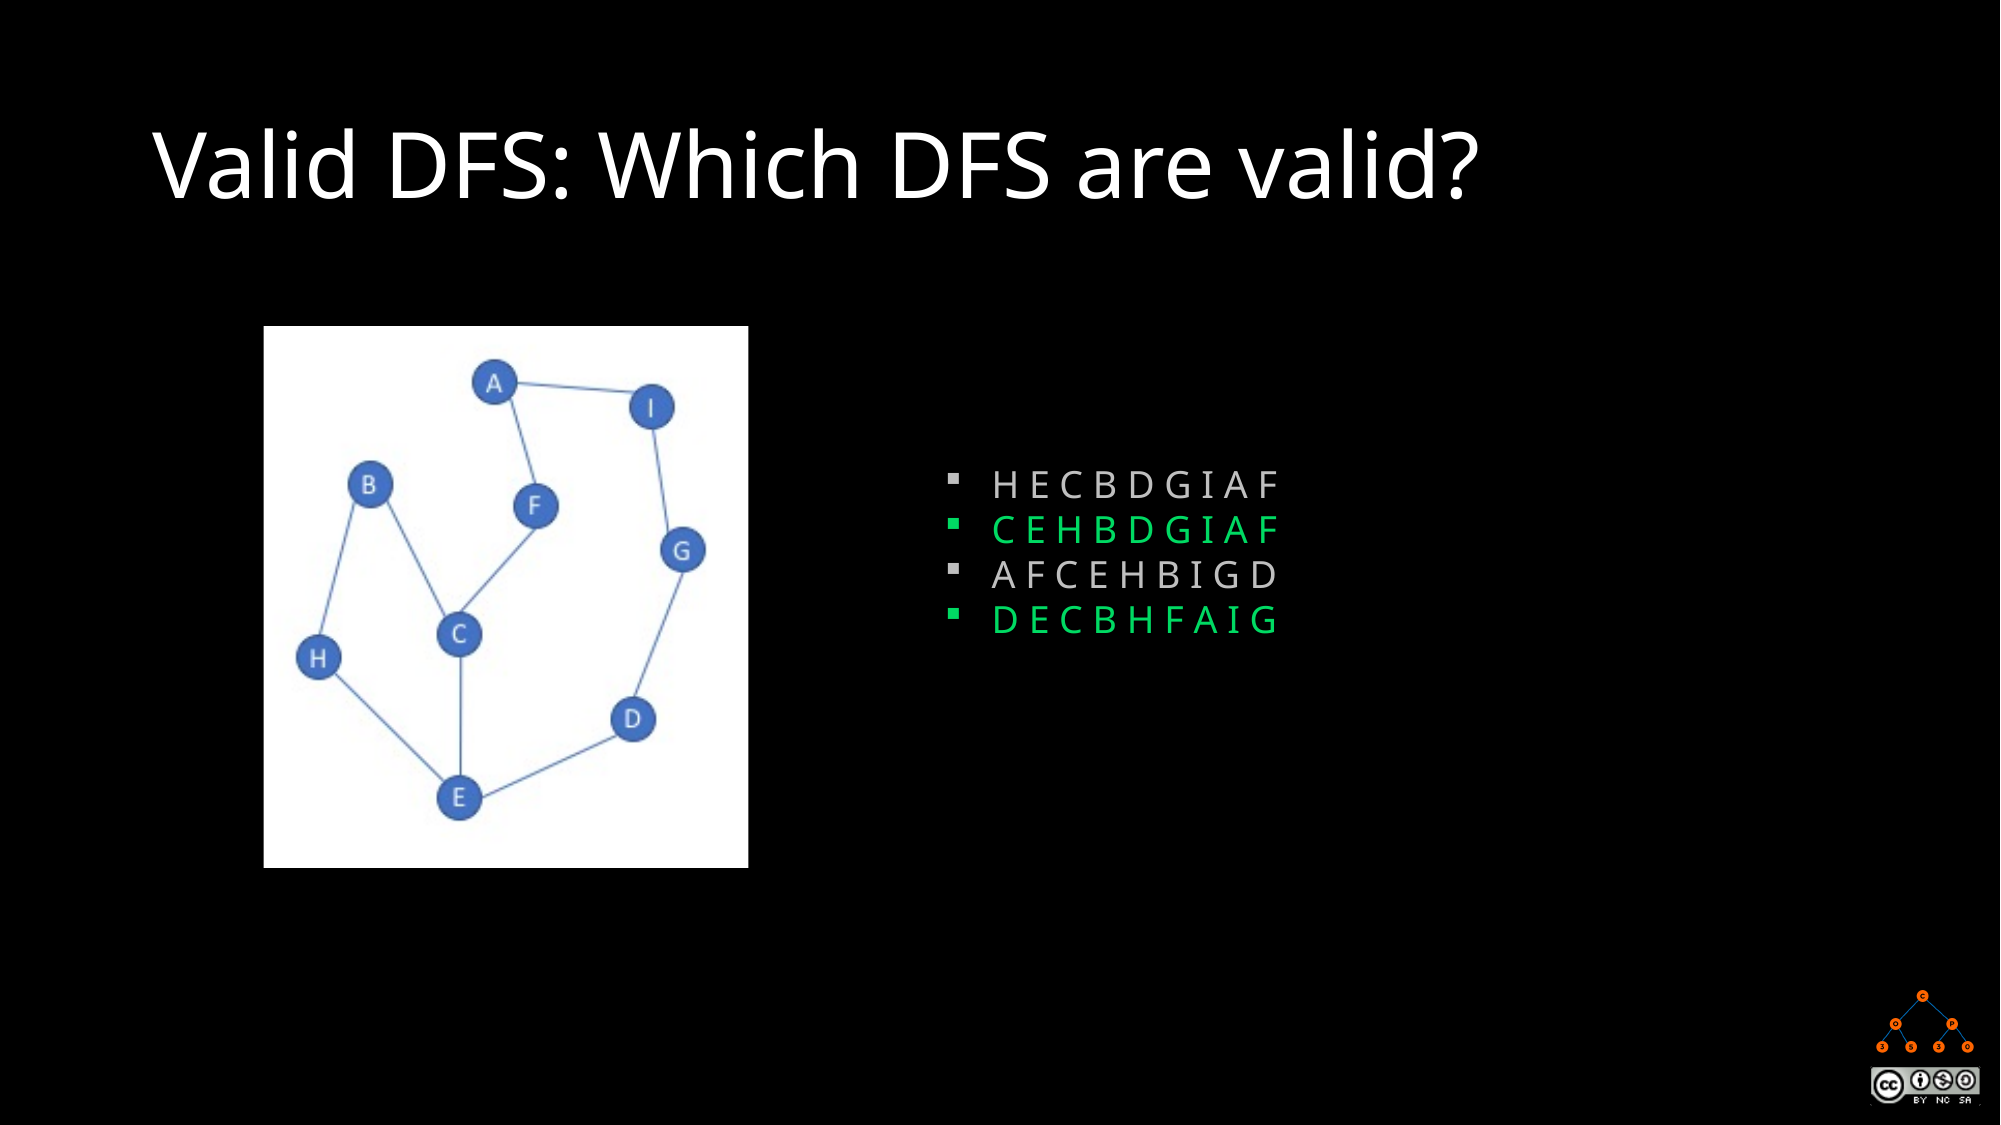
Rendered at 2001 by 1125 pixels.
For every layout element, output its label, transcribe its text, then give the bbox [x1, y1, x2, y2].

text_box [1856, 982, 1995, 1106]
text_box H E C B D G I A F C E H B D G I A F A F C E H B I G D D E C B H F A I G [930, 453, 1345, 649]
picture [263, 326, 749, 868]
title Valid DFS: Which DFS are valid? [137, 59, 1863, 278]
